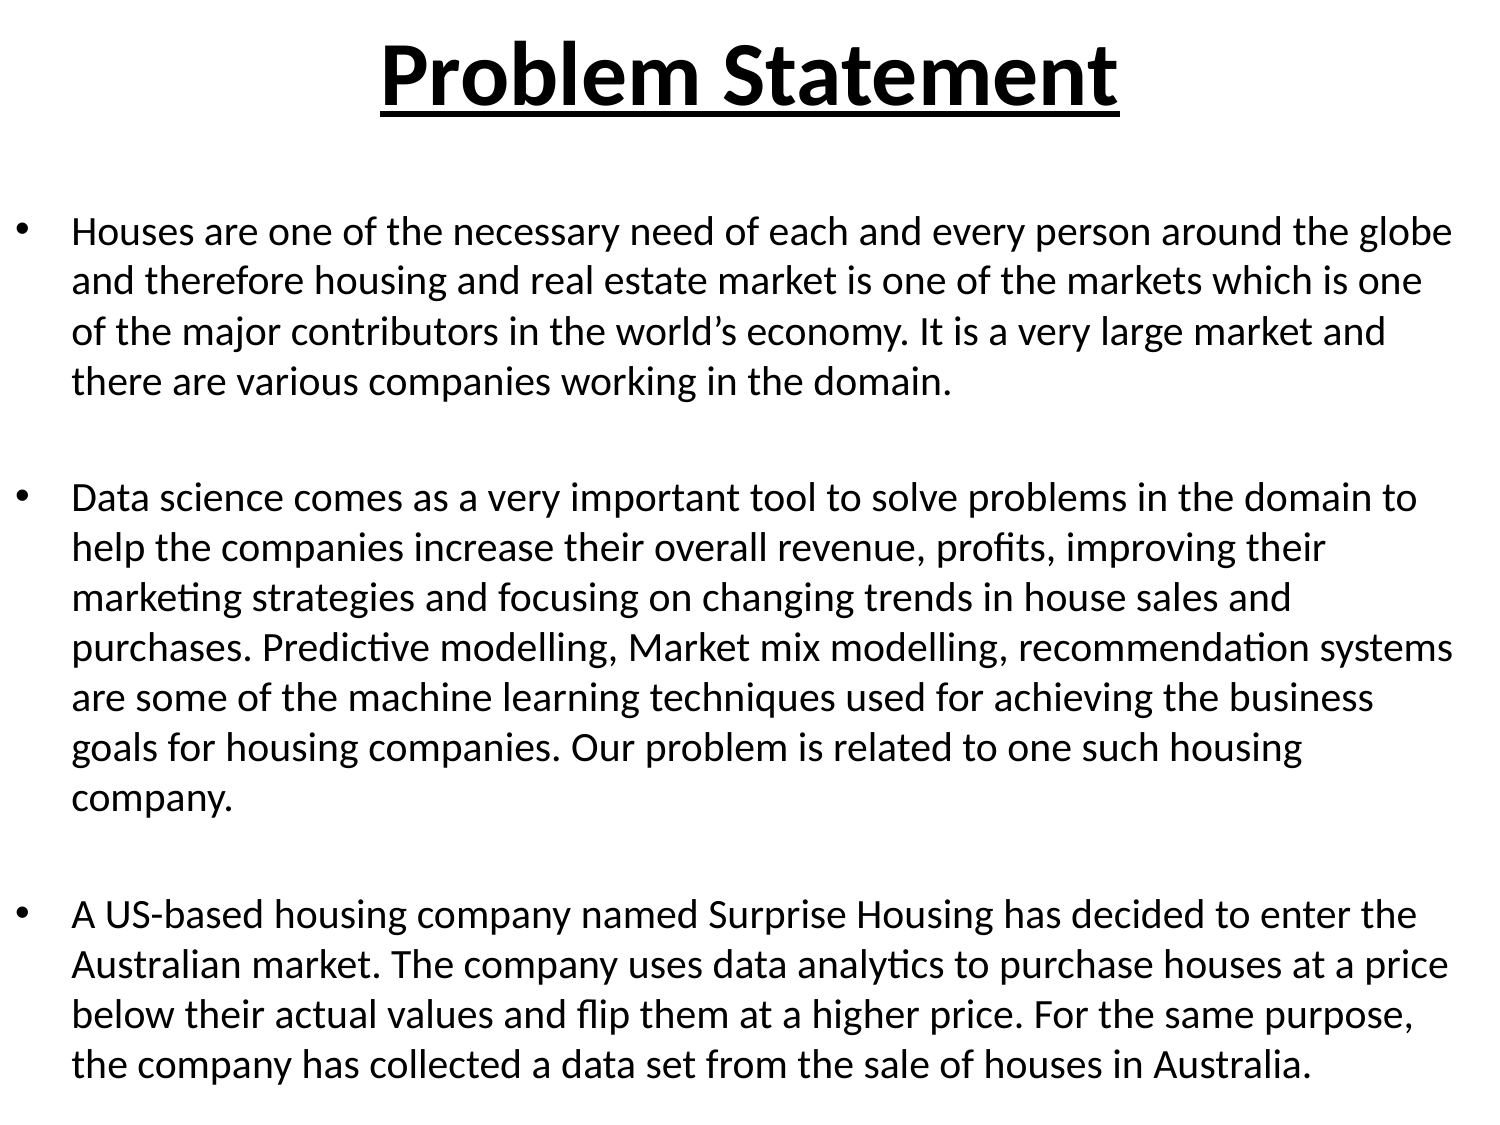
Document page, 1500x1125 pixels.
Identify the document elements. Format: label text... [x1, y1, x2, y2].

list Houses are one of the necessary need of each and every person around the globe and therefore housing and real estate market is one of the markets which is one of the major contributors in the world’s economy. It is a very large market and there are various companies working in the domain. Data science comes as a very important tool to solve problems in the domain to help the companies increase their overall revenue, profits, improving their marketing strategies and focusing on changing trends in house sales and purchases. Predictive modelling, Market mix modelling, recommendation systems are some of the machine learning techniques used for achieving the business goals for housing companies. Our problem is related to one such housing company. A US-based housing company named Surprise Housing has decided to enter the Australian market. The company uses data analytics to purchase houses at a price below their actual values and flip them at a higher price. For the same purpose, the company has collected a data set from the sale of houses in Australia. [0, 137, 1475, 1125]
title Problem Statement [75, 0, 1425, 137]
